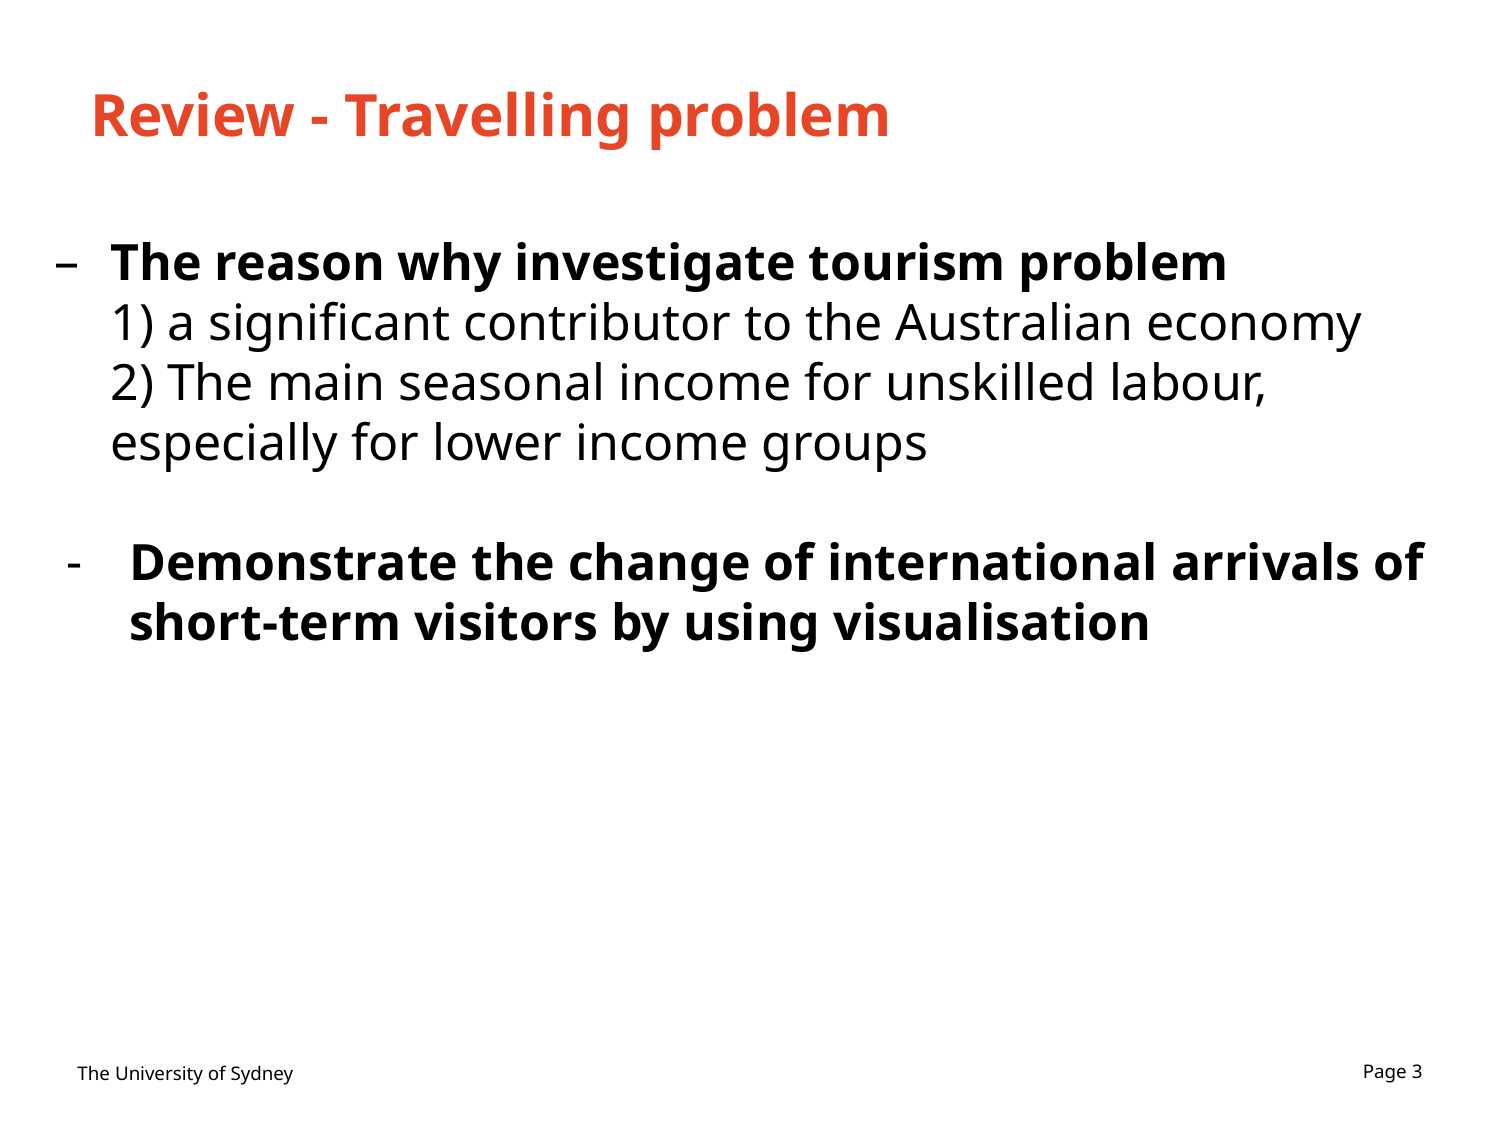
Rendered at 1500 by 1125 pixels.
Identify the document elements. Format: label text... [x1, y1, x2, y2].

list [39, 174, 1461, 255]
list The reason why investigate tourism problem 1) a significant contributor to the Australian economy 2) The main seasonal income for unskilled labour, especially for lower income groups Demonstrate the change of international arrivals of short-term visitors by using visualisation [39, 255, 1461, 991]
title Review - Travelling problem [75, 19, 1425, 174]
